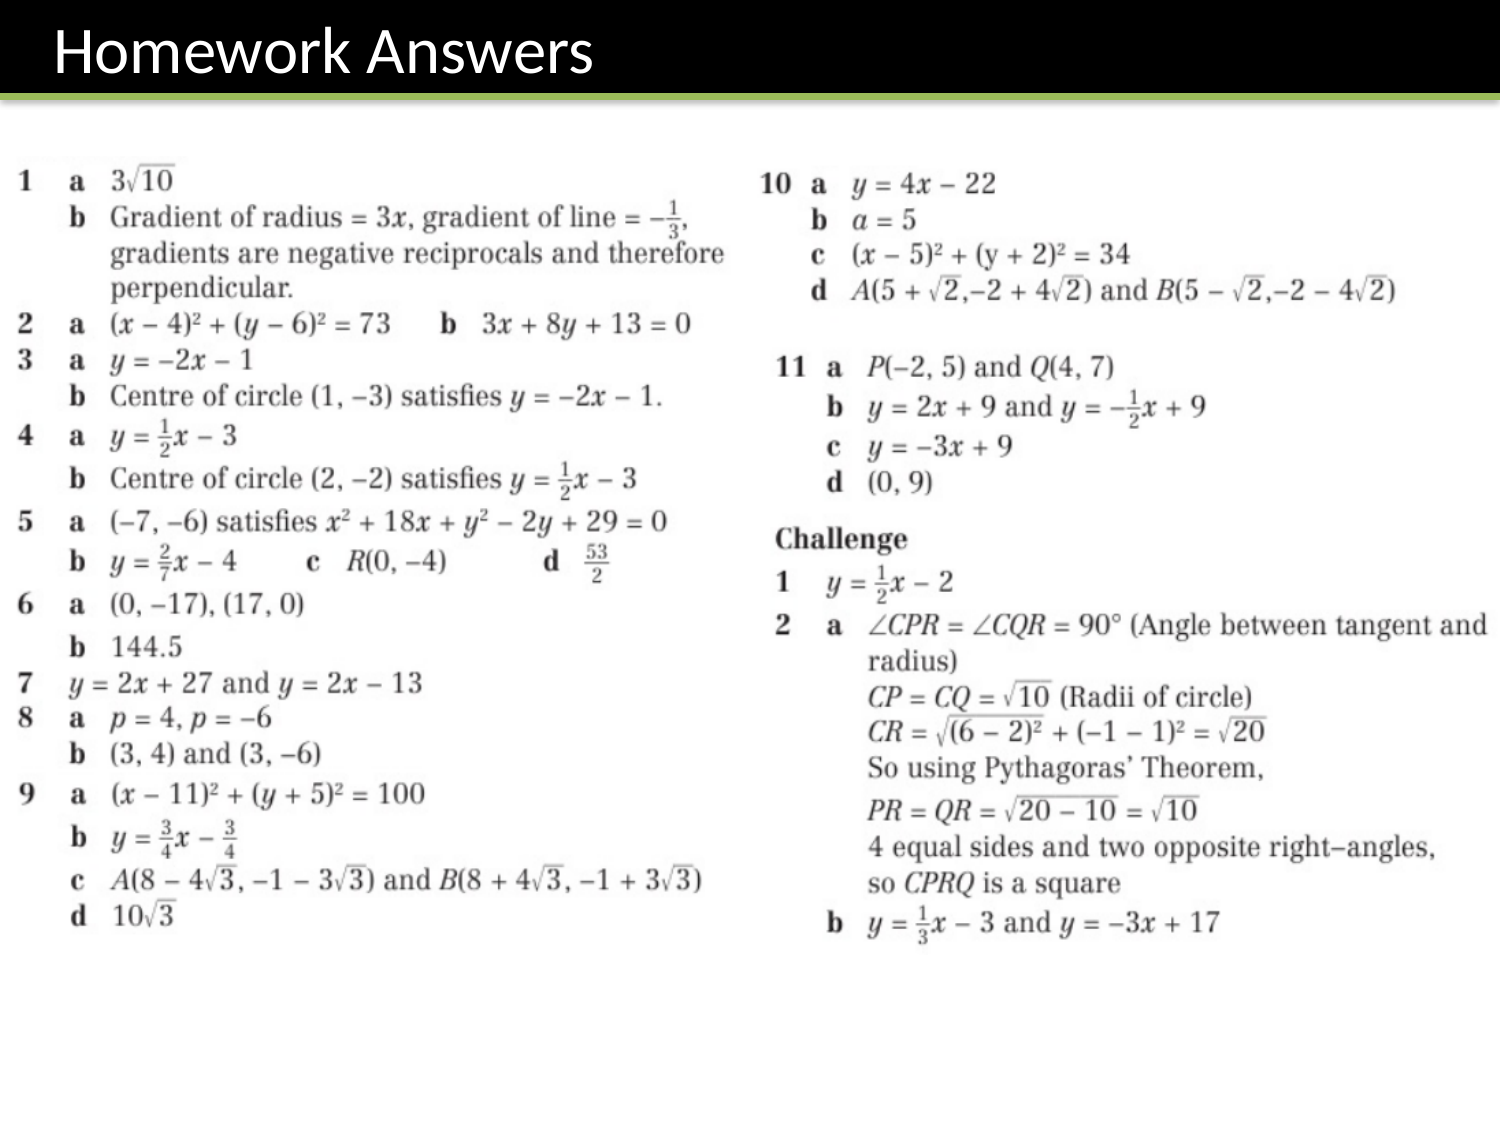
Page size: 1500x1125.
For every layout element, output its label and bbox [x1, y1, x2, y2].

text_box [0, 0, 1500, 97]
picture [0, 155, 1500, 970]
